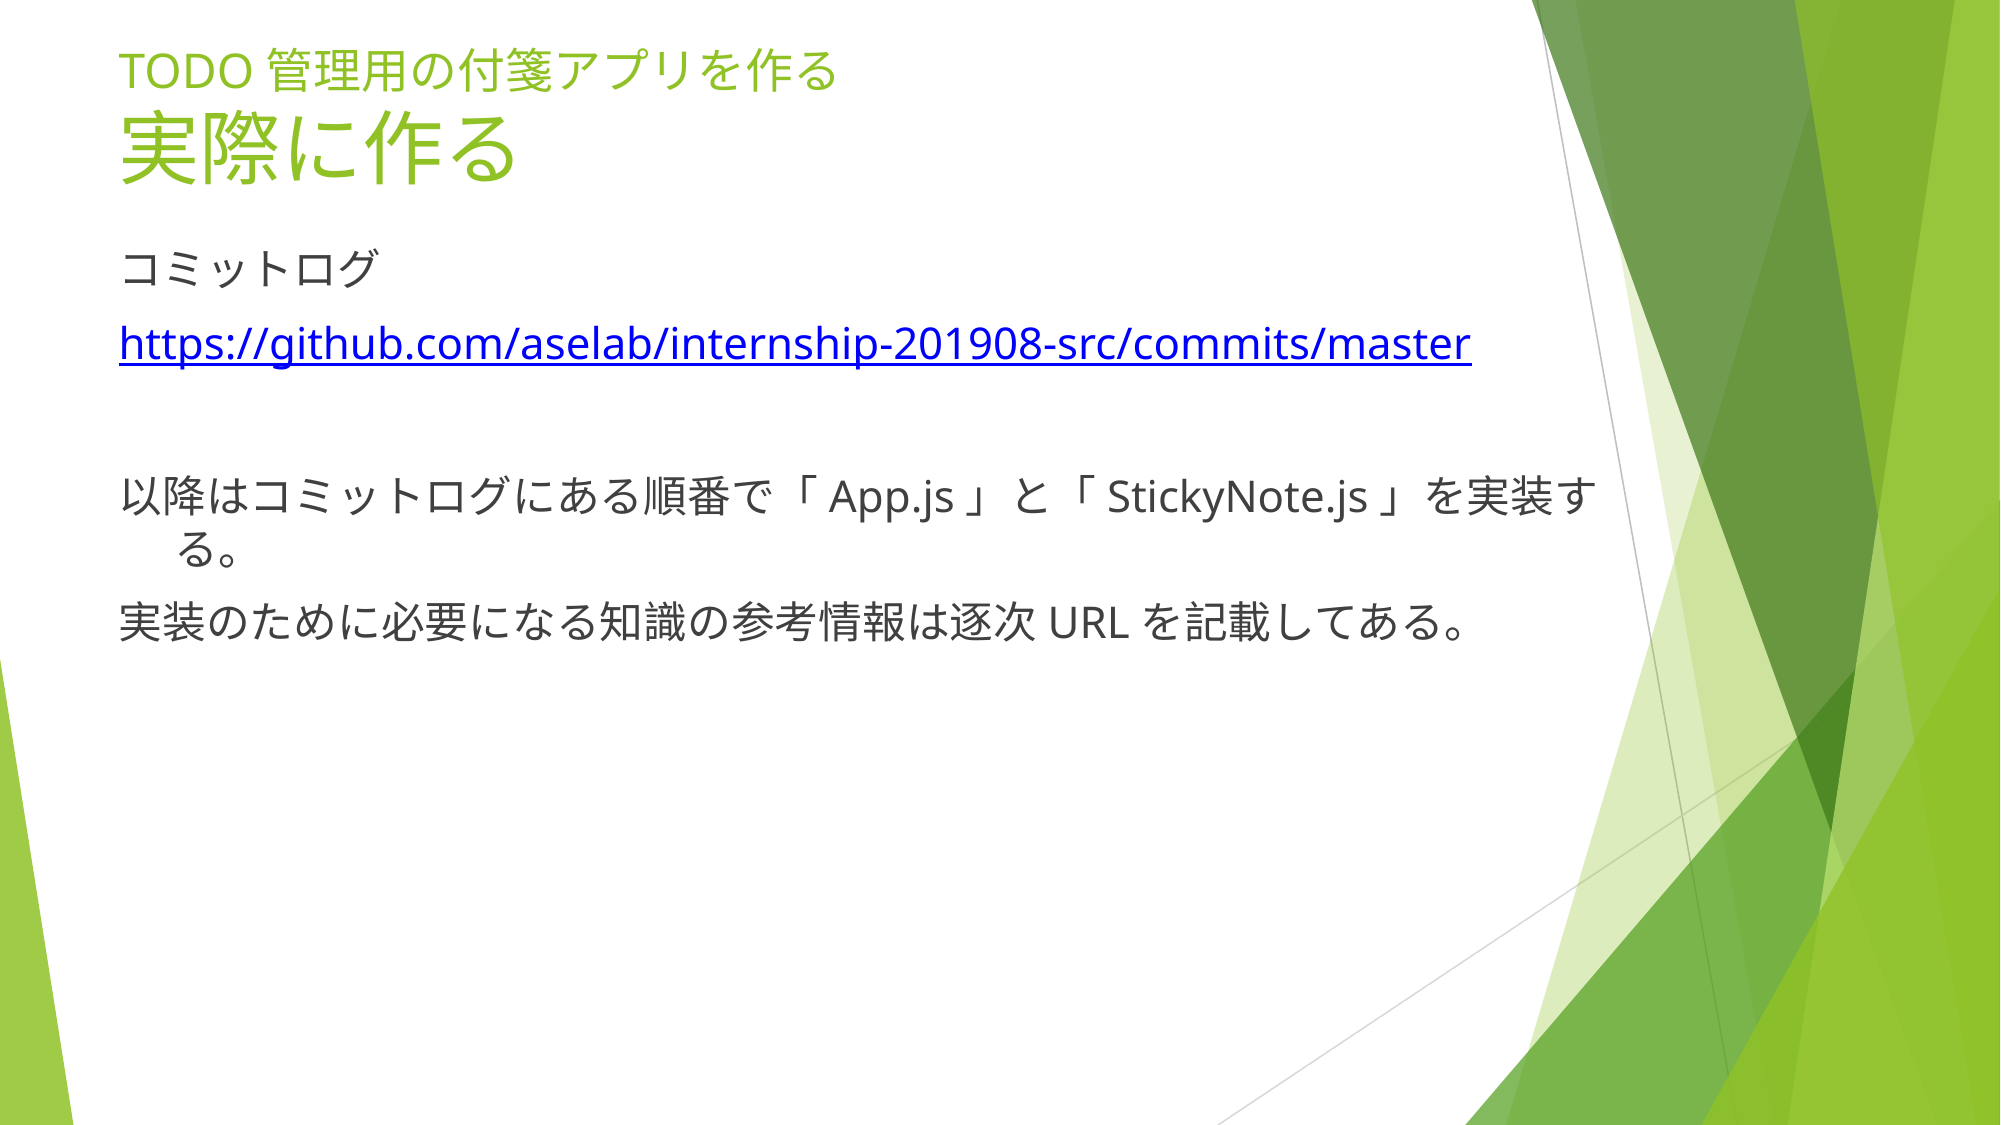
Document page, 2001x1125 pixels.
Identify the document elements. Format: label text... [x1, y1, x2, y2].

text_box コミットログ https://github.com/aselab/internship-201908-src/commits/master 以降はコミットログにある順番で「App.js」と「StickyNote.js」を実装する。 実装のために必要になる知識の参考情報は逐次URLを記載してある。 [111, 234, 1634, 655]
title TODO管理用の付箋アプリを作る 実際に作る [110, 32, 1522, 215]
